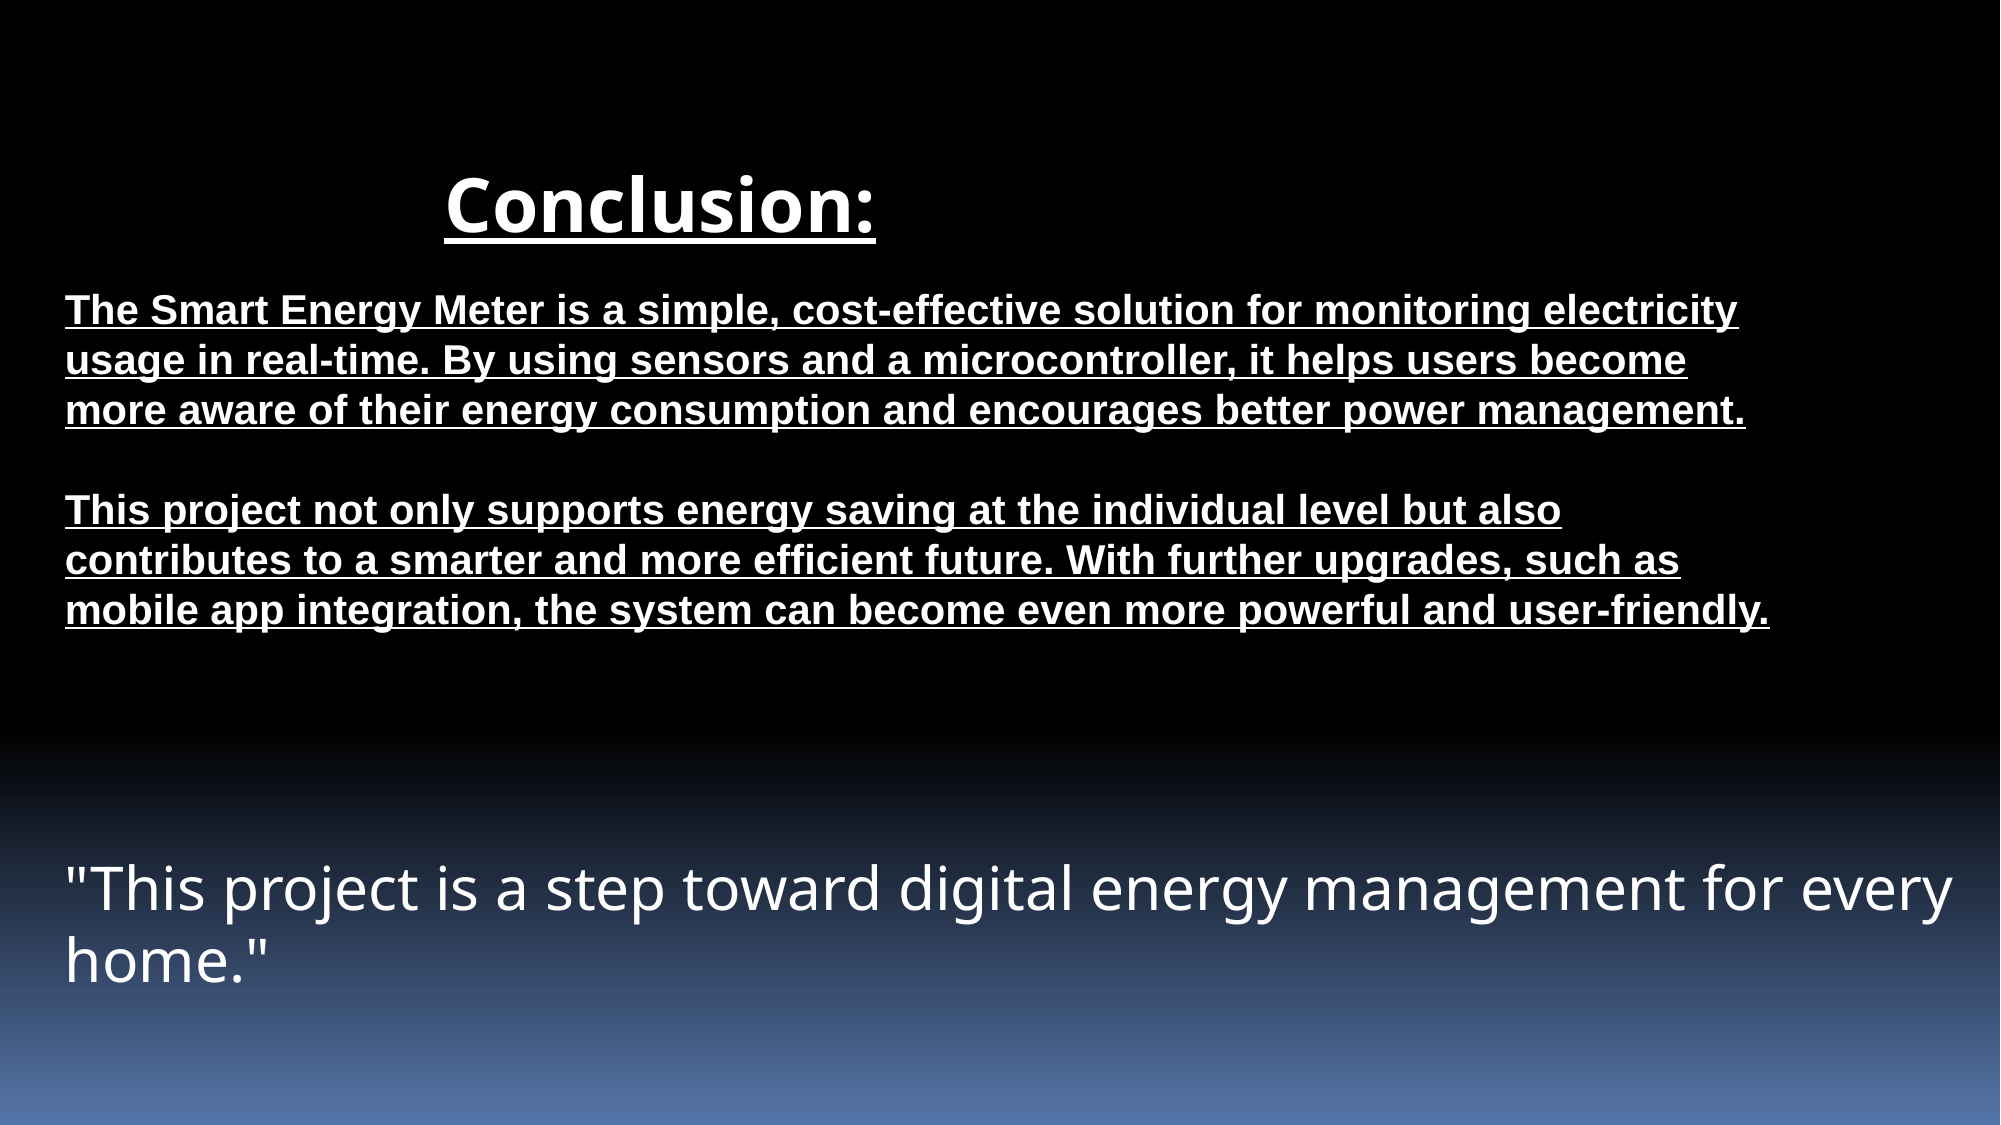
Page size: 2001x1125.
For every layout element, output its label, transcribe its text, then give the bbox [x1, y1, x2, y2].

text_box "This project is a step toward digital energy management for every home." [49, 834, 1972, 1114]
text_box Conclusion: The Smart Energy Meter is a simple, cost-effective solution for monitoring electricity usage in real-time. By using sensors and a microcontroller, it helps users become more aware of their energy consumption and encourages better power management. This project not only supports energy saving at the individual level but also contributes to a smarter and more efficient future. With further upgrades, such as mobile app integration, the system can become even more powerful and user-friendly. [49, 149, 1799, 686]
